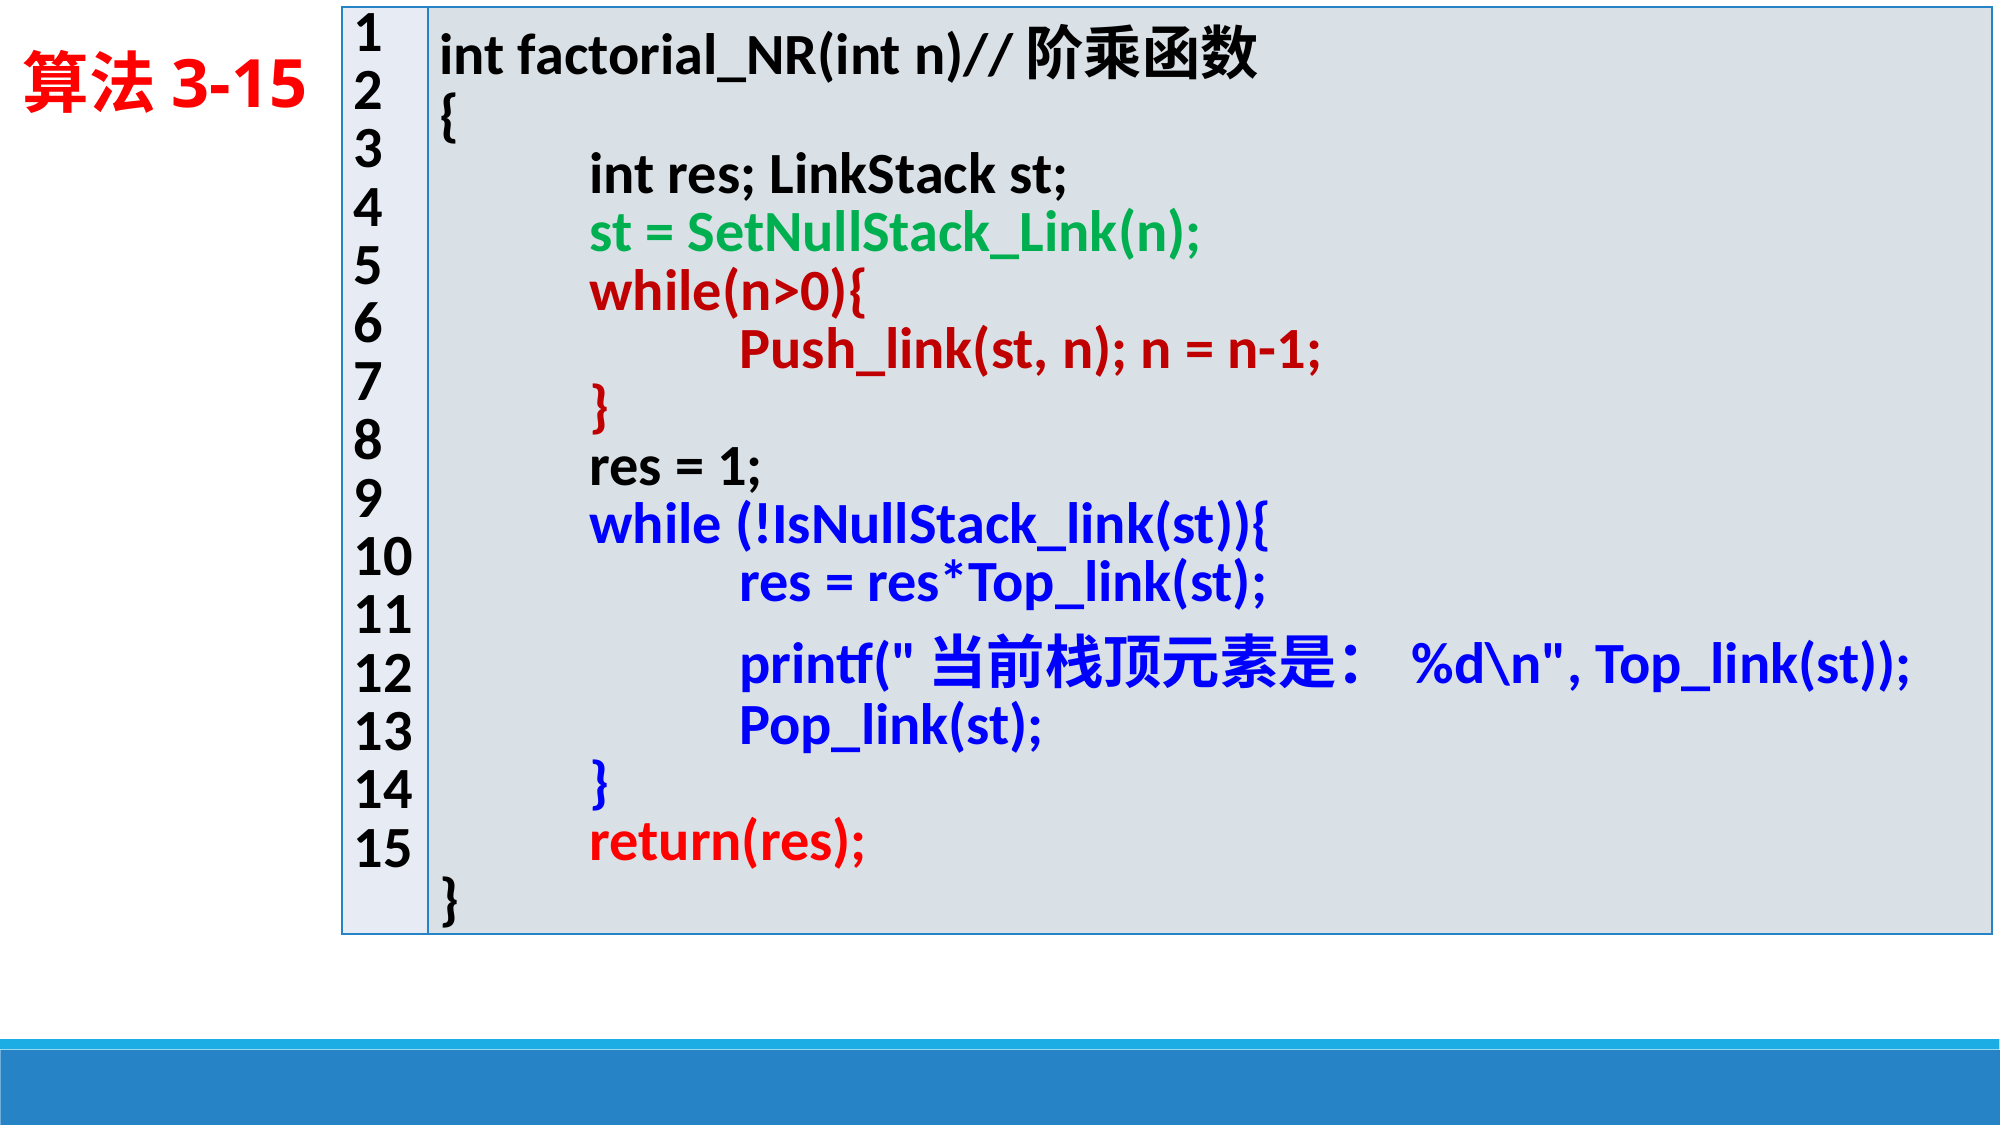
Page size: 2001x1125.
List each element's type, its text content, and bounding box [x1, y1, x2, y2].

text_box 算法3-15 [7, 33, 351, 129]
table_header 1 2 3 4 5 6 7 8 9 10 11 12 13 14 15 [343, 8, 427, 933]
table_header int factorial_NR(int n)//阶乘函数 { int res; LinkStack st; st = SetNullStack_Link(n); while(n>0){ Push_link(st, n); n = n-1; } res = 1; while (!IsNullStack_link(st)){ res = res*Top_link(st); printf("当前栈顶元素是：%d\n", Top_link(st)); Pop_link(st); } return(res); } [429, 8, 1991, 933]
